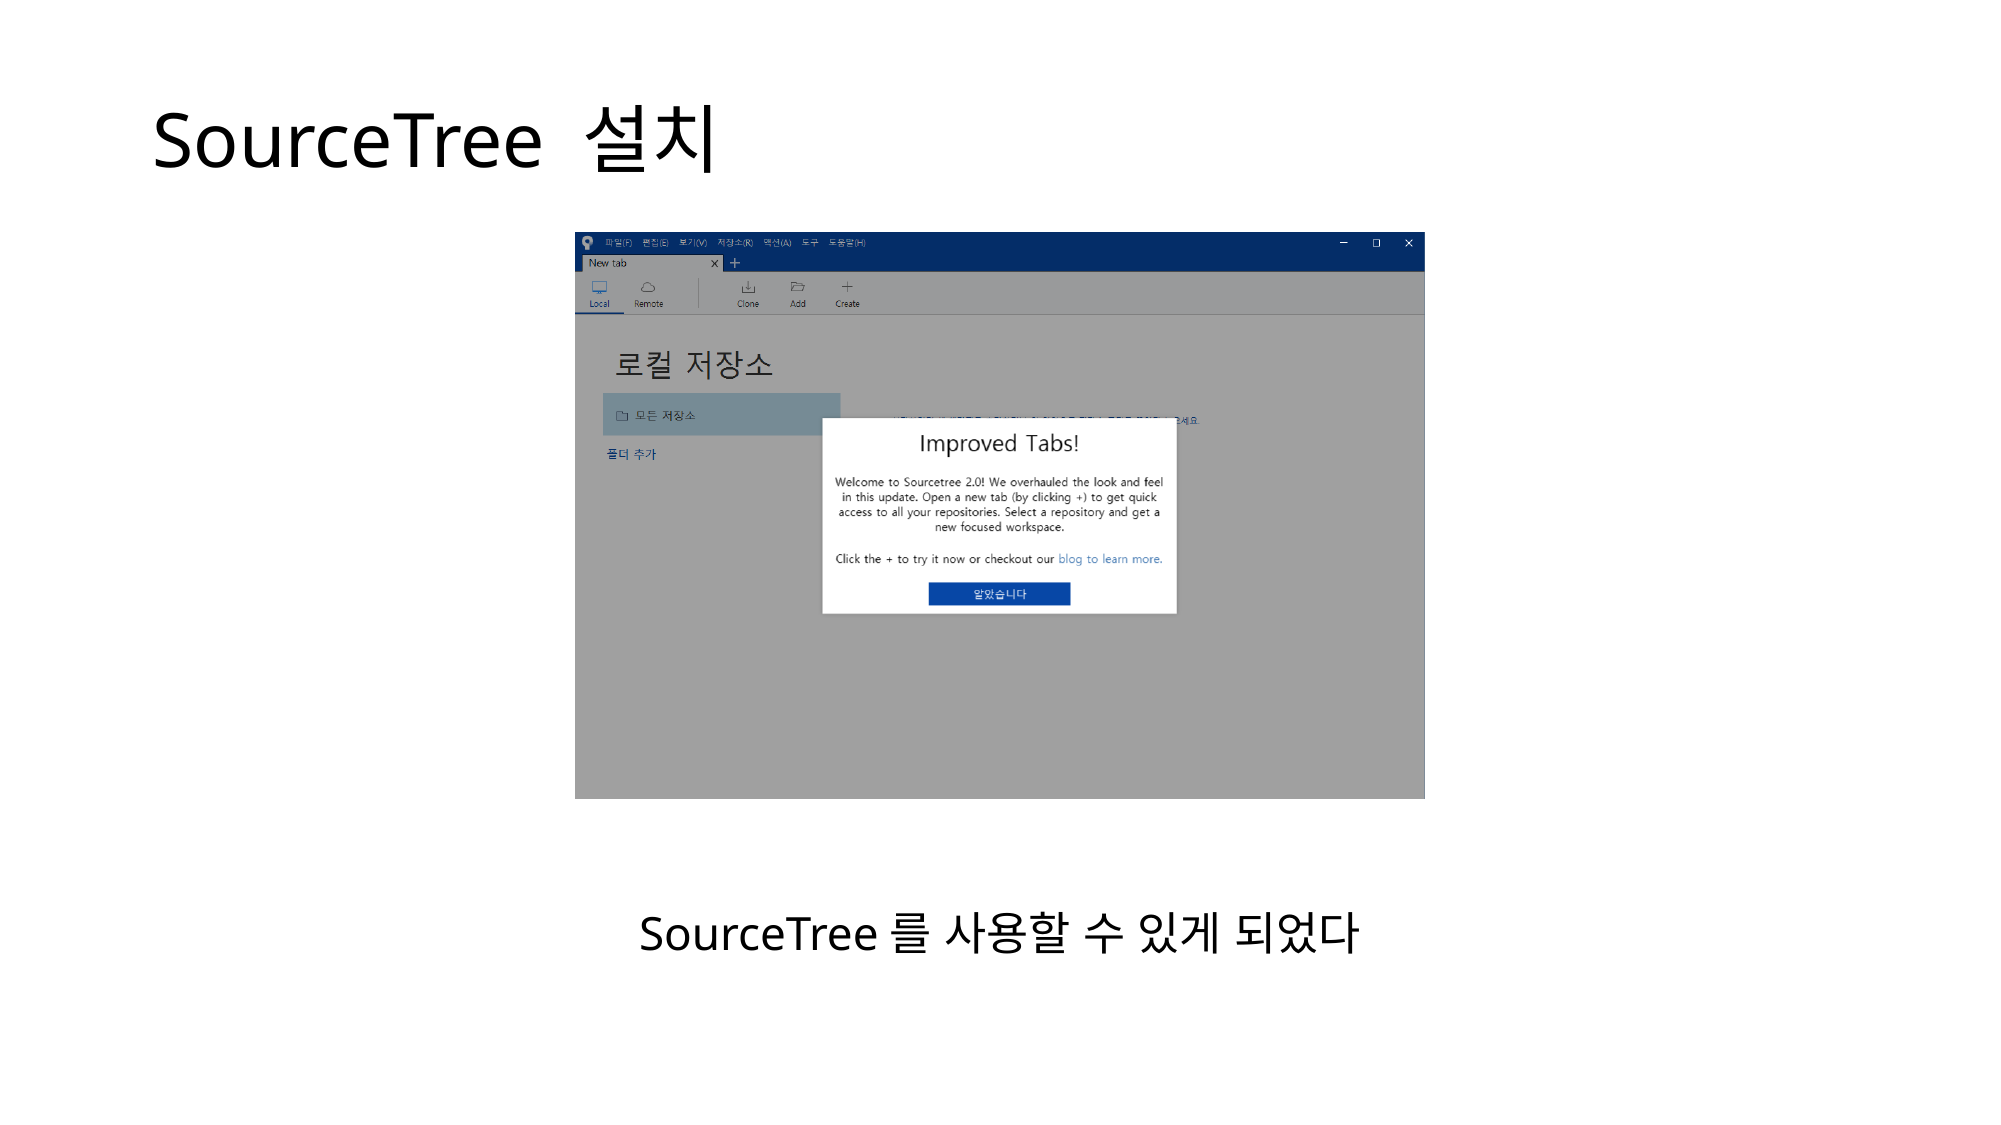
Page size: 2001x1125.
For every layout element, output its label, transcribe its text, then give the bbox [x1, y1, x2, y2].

picture [574, 232, 1425, 799]
text_box SourceTree를 사용할 수 있게 되었다 [137, 871, 1863, 1000]
title SourceTree 설치 [137, 59, 1863, 228]
